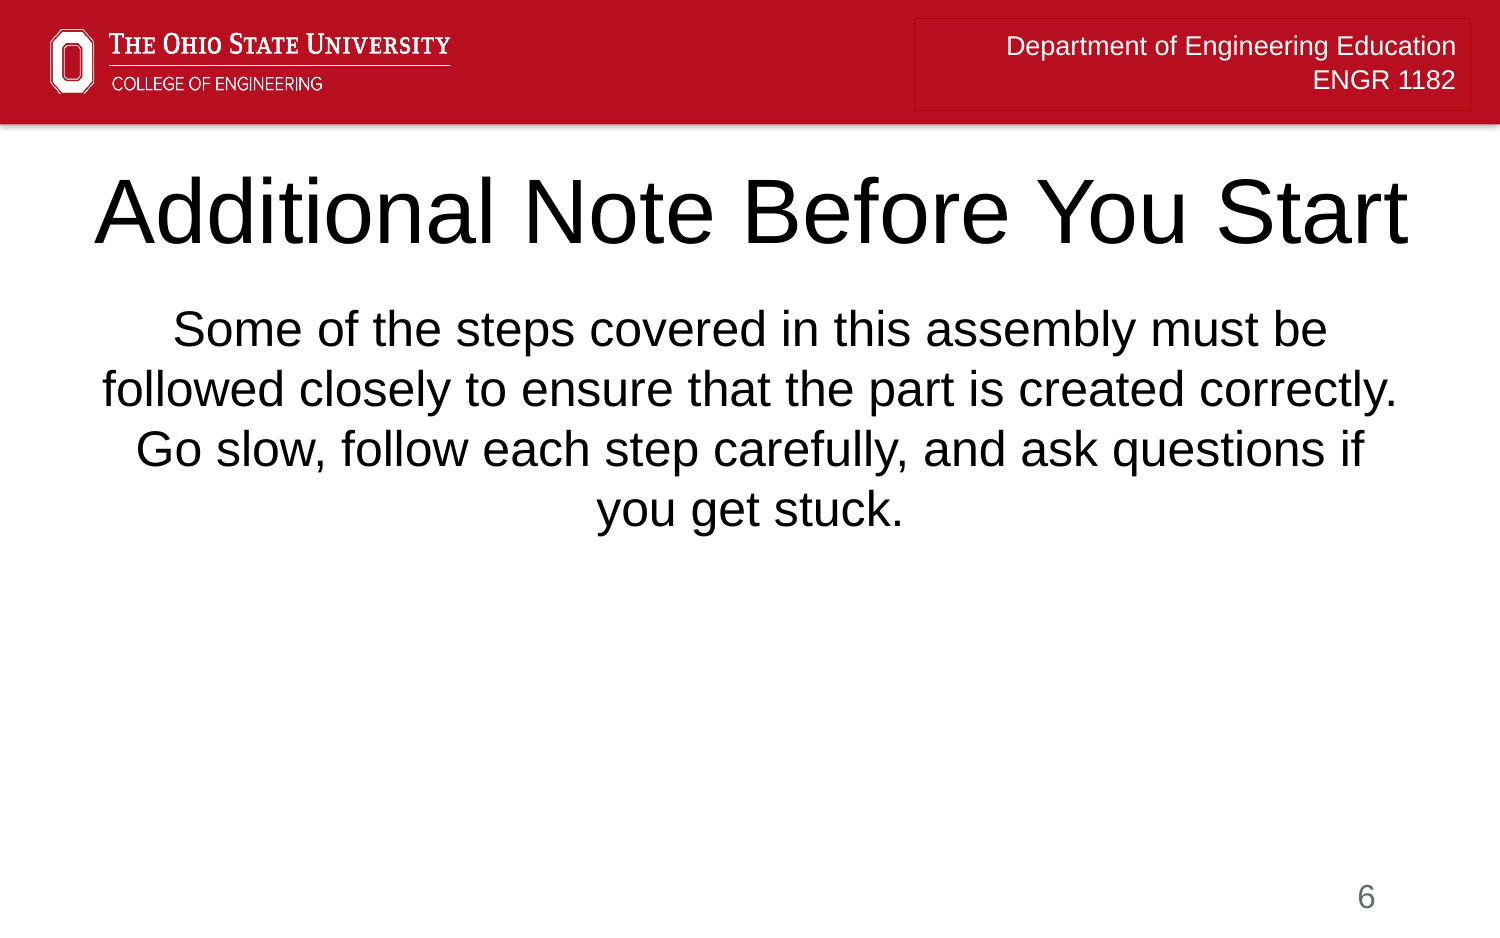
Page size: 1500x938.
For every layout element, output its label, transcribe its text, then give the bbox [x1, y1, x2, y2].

text_box [74, 37, 1425, 143]
list Some of the steps covered in this assembly must be followed closely to ensure that the part is created correctly. Go slow, follow each step carefully, and ask questions if you get stuck. [75, 301, 1426, 869]
title Additional Note Before You Start [72, 143, 1433, 301]
